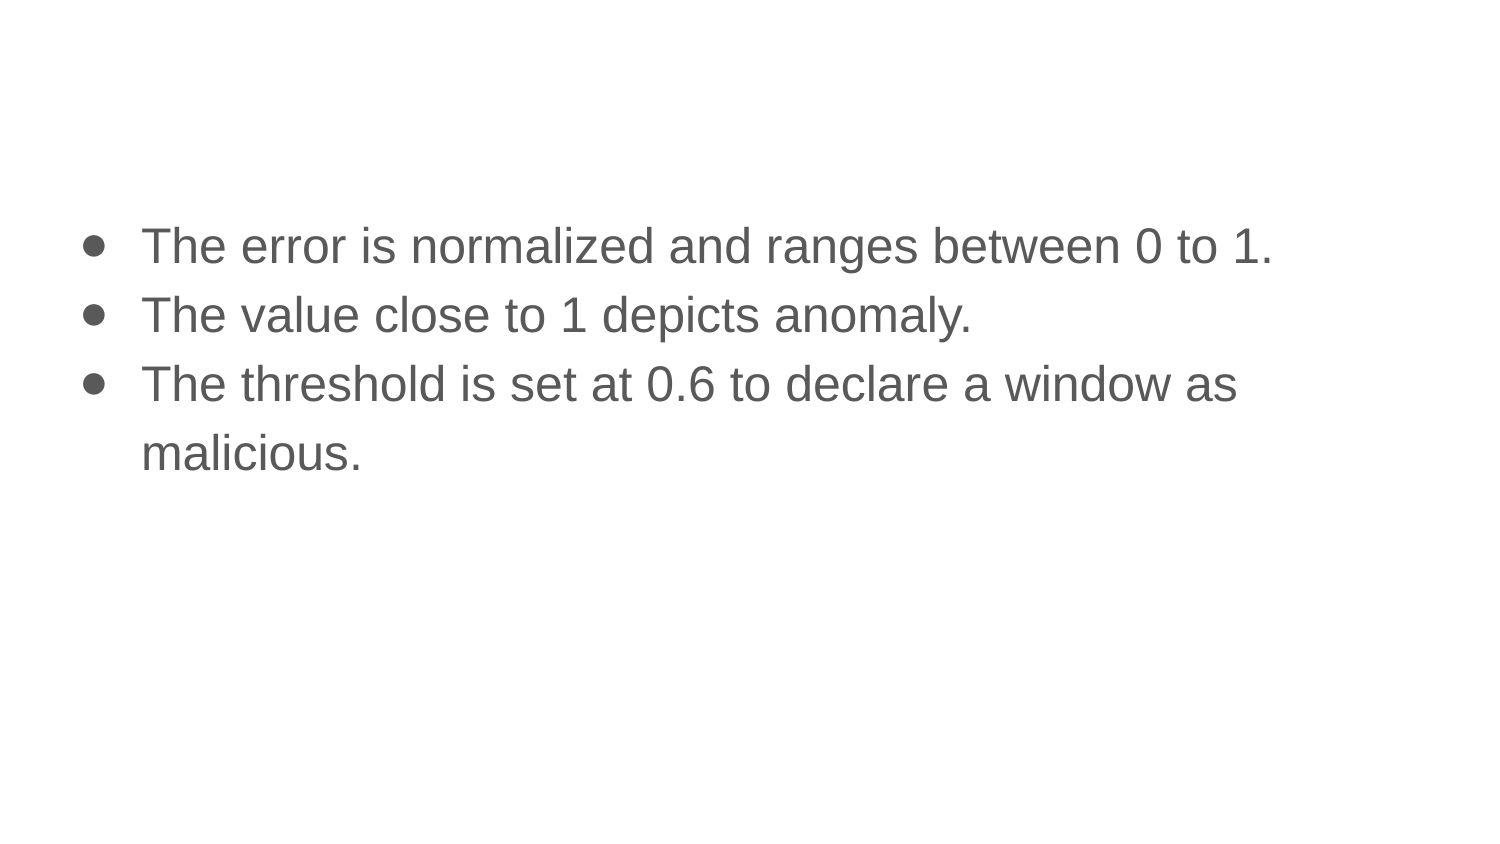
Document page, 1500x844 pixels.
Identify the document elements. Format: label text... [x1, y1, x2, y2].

list The error is normalized and ranges between 0 to 1. The value close to 1 depicts anomaly. The threshold is set at 0.6 to declare a window as malicious. [51, 189, 1449, 750]
